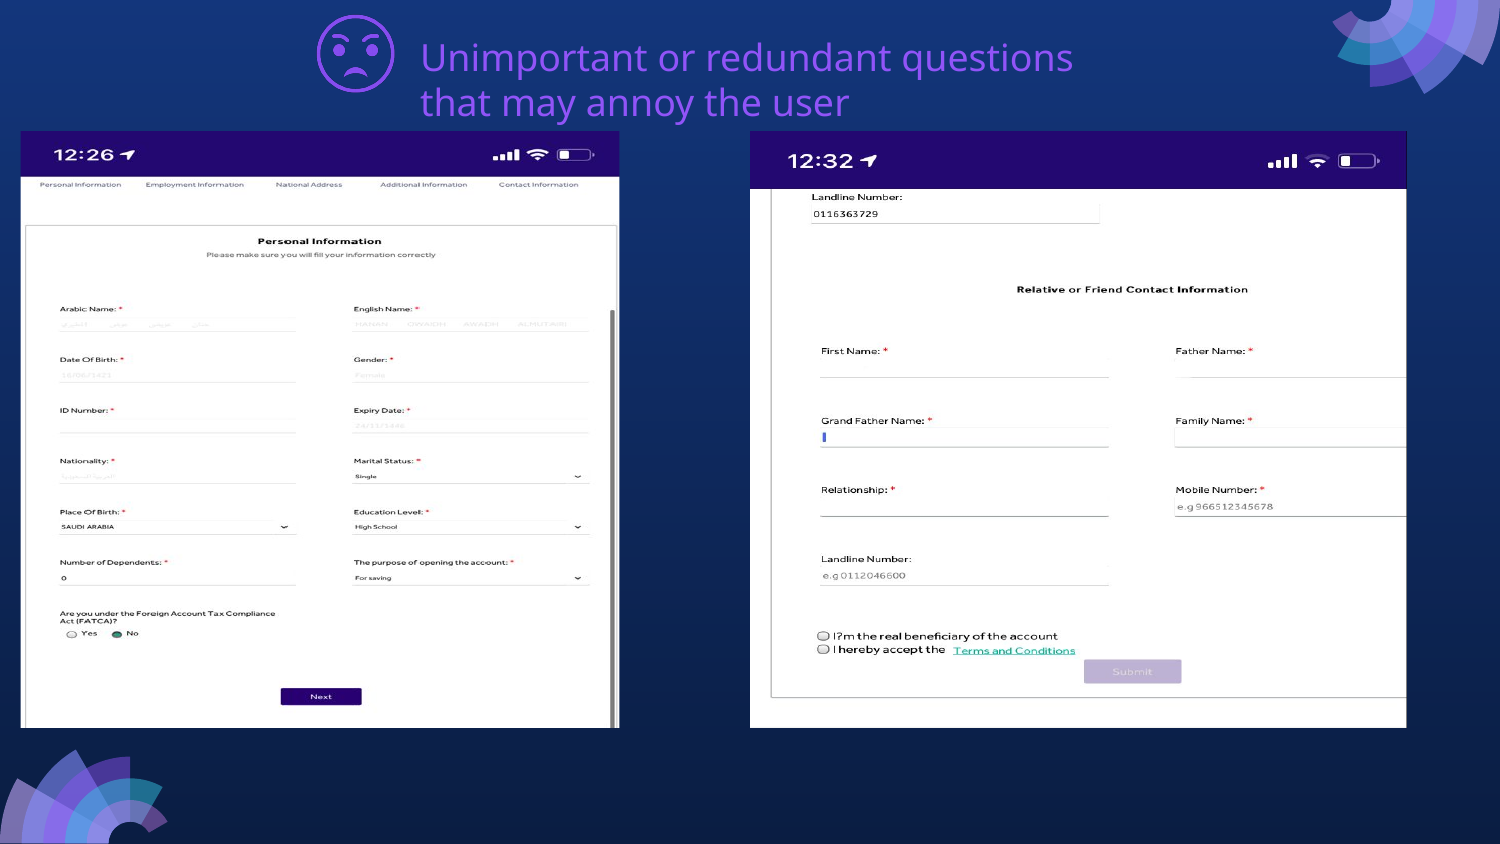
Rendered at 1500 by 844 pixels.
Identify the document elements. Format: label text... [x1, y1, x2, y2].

subtitle Unimportant or redundant questions that may annoy the user [409, 18, 1147, 88]
picture [749, 131, 1407, 729]
picture [20, 131, 620, 729]
picture [305, 3, 406, 103]
